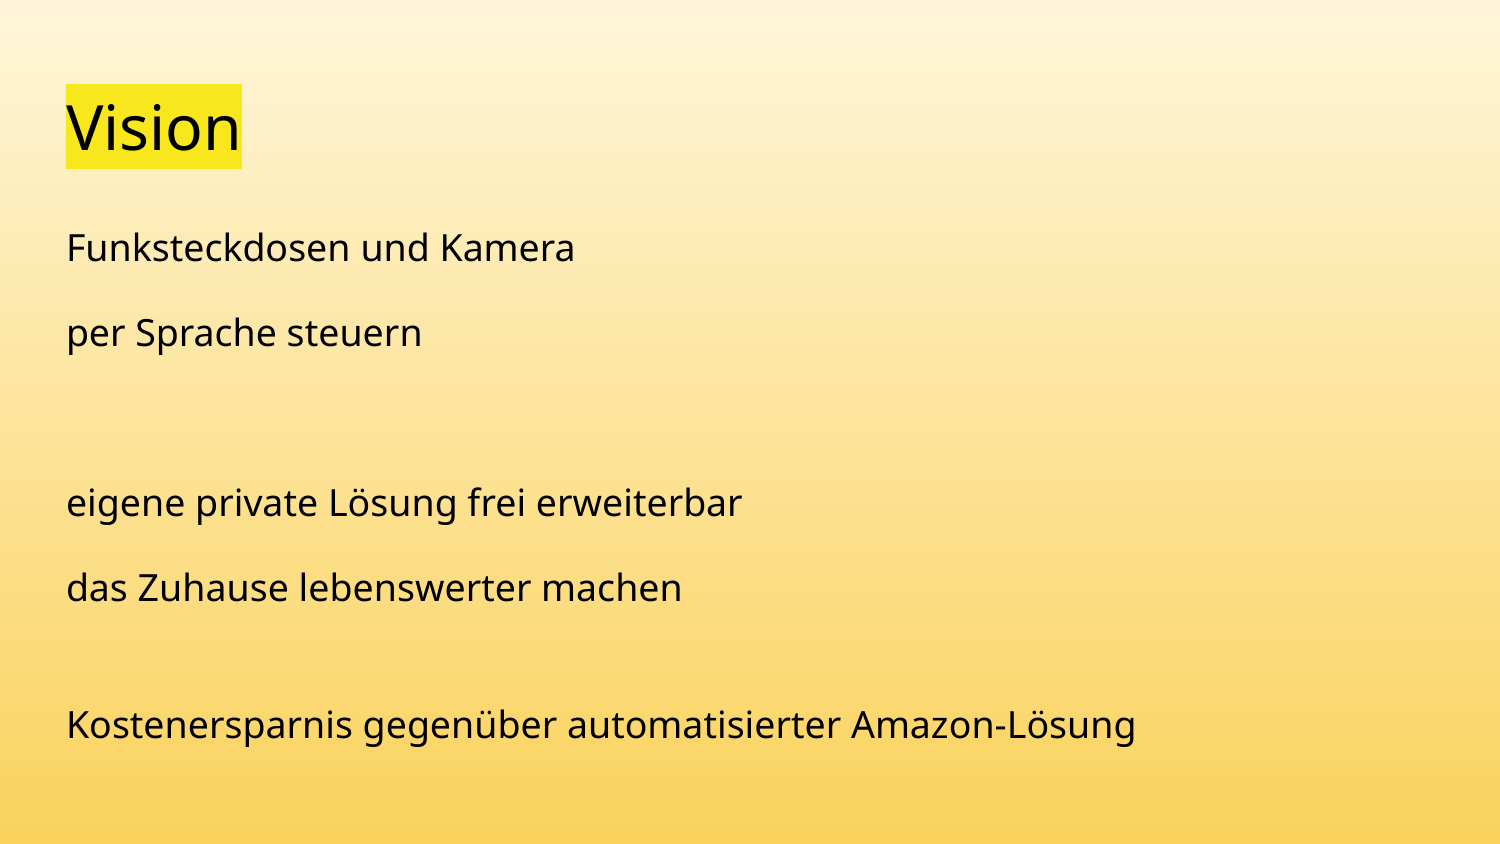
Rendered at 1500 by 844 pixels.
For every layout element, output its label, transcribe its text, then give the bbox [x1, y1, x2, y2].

list Funksteckdosen und Kamera per Sprache steuern eigene private Lösung frei erweiterbar das Zuhause lebenswerter machen Kostenersparnis gegenüber automatisierter Amazon-Lösung [51, 202, 1449, 750]
title Vision [51, 72, 1449, 167]
text_box [240, 294, 934, 376]
